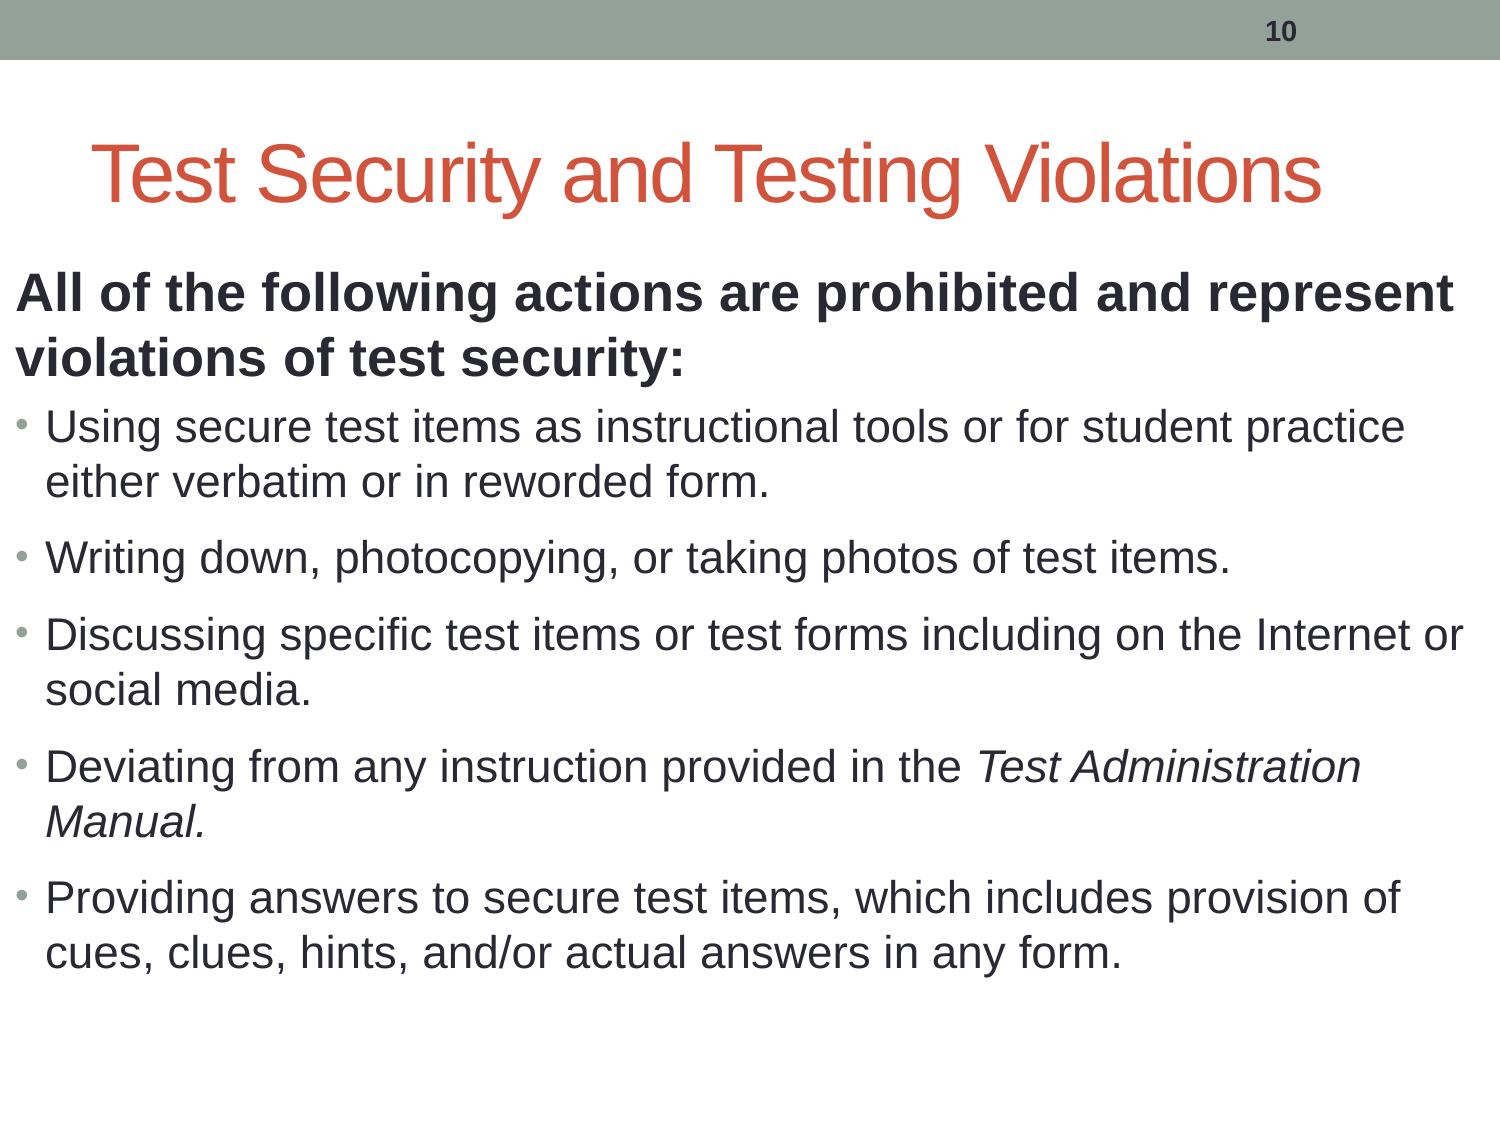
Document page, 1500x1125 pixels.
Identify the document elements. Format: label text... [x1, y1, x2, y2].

title Test Security and Testing Violations [75, 87, 1425, 249]
slide_number 10 [1250, 3, 1425, 57]
list All of the following actions are prohibited and represent violations of test security: Using secure test items as instructional tools or for student practice either verbatim or in reworded form. Writing down, photocopying, or taking photos of test items. Discussing specific test items or test forms including on the Internet or social media. Deviating from any instruction provided in the Test Administration Manual. Providing answers to secure test items, which includes provision of cues, clues, hints, and/or actual answers in any form. [0, 249, 1500, 1125]
